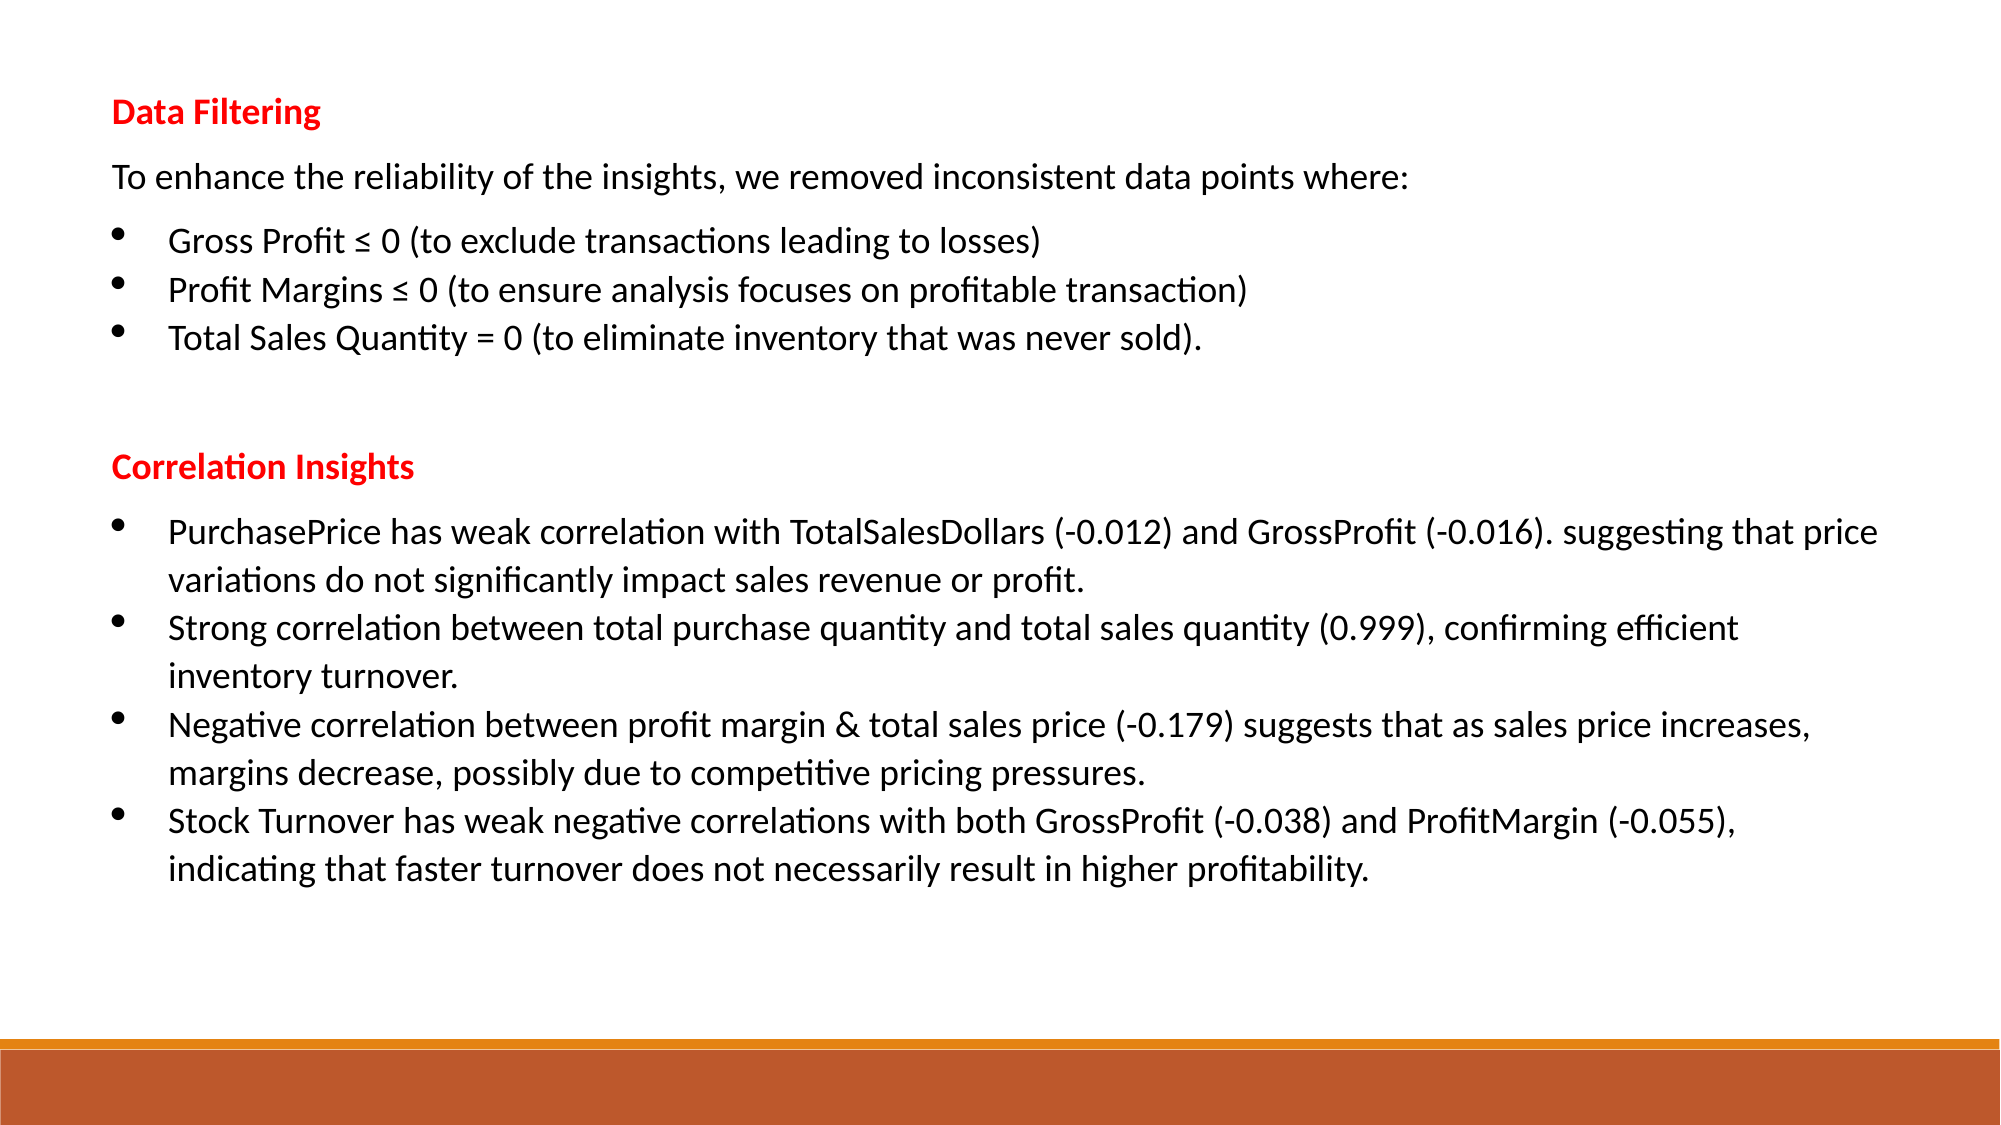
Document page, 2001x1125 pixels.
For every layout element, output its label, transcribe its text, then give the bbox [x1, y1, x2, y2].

text_box Data Filtering To enhance the reliability of the insights, we removed inconsistent data points where: Gross Profit ≤ 0 (to exclude transactions leading to losses) Profit Margins ≤ 0 (to ensure analysis focuses on profitable transaction) Total Sales Quantity = 0 (to eliminate inventory that was never sold). Correlation Insights PurchasePrice has weak correlation with TotalSalesDollars (-0.012) and GrossProfit (-0.016). suggesting that price variations do not significantly impact sales revenue or profit. Strong correlation between total purchase quantity and total sales quantity (0.999), confirming efficient inventory turnover. Negative correlation between profit margin & total sales price (-0.179) suggests that as sales price increases, margins decrease, possibly due to competitive pricing pressures. Stock Turnover has weak negative correlations with both GrossProfit (-0.038) and ProfitMargin (-0.055), indicating that faster turnover does not necessarily result in higher profitability. [97, 76, 1903, 959]
